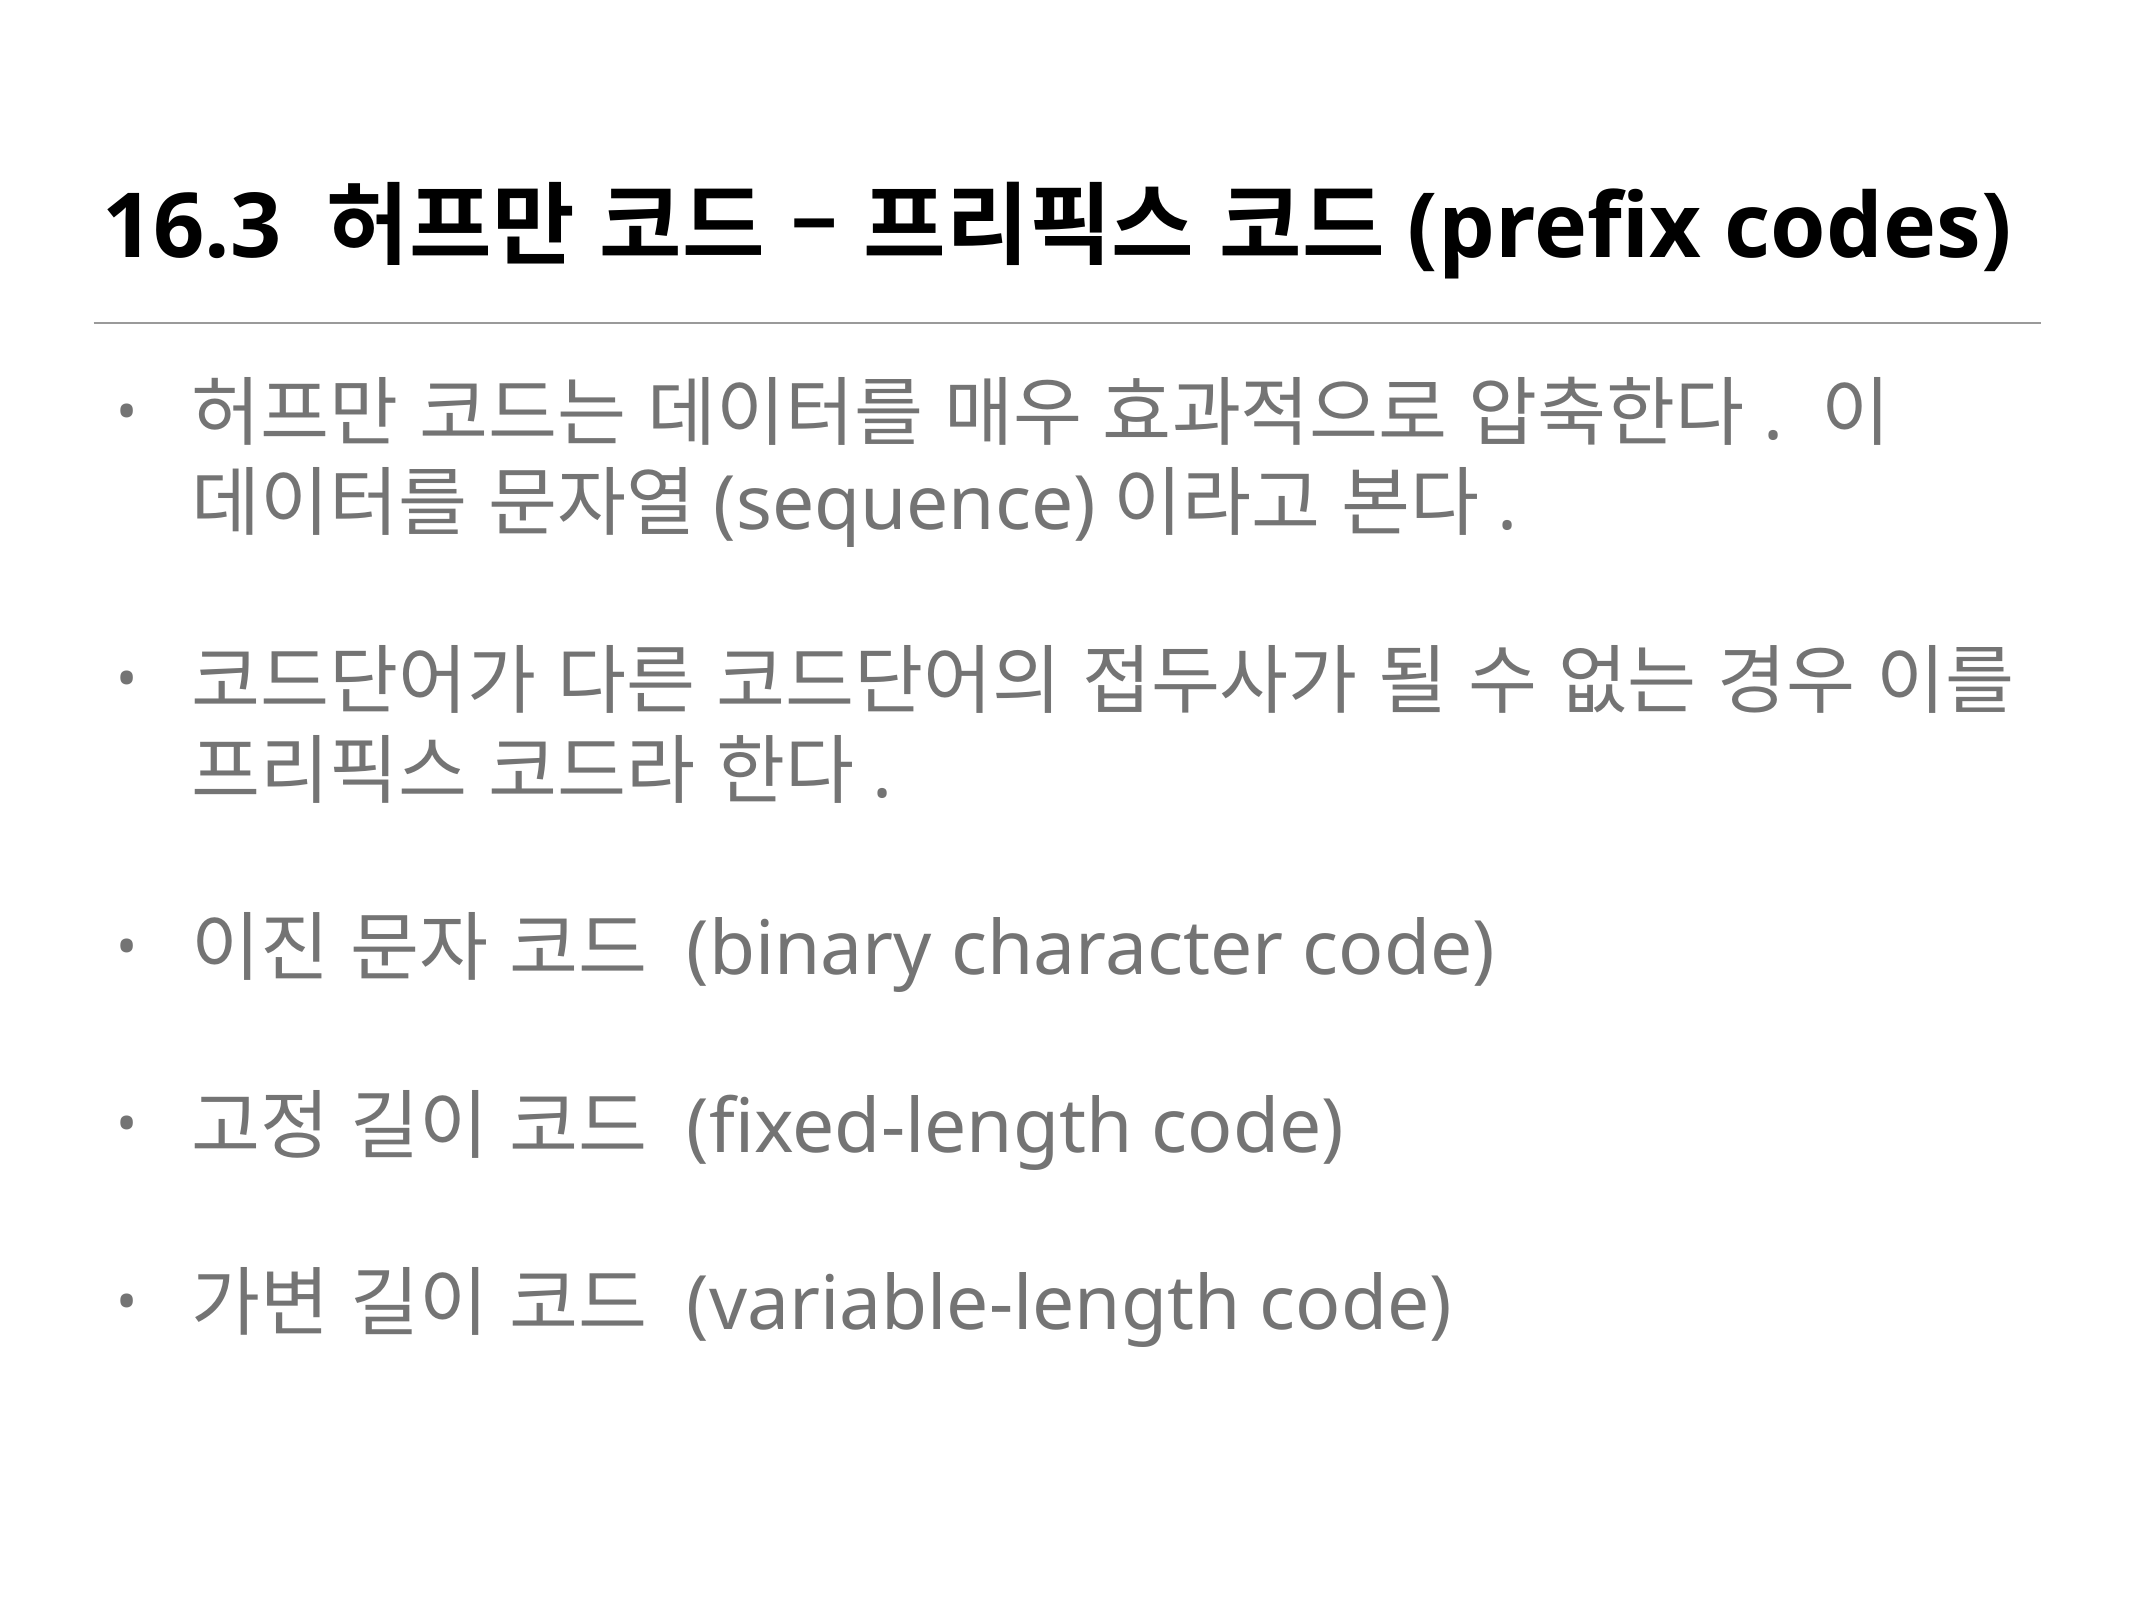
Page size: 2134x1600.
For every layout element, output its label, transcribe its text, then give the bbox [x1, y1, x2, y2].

list 허프만 코드는 데이터를 매우 효과적으로 압축한다. 이 데이터를 문자열(sequence)이라고 본다. 코드단어가 다른 코드단어의 접두사가 될 수 없는 경우 이를 프리픽스 코드라 한다. 이진 문자 코드 (binary character code) 고정 길이 코드 (fixed-length code) 가변 길이 코드 (variable-length code) [107, 355, 2055, 1578]
title 16.3 허프만 코드 – 프리픽스 코드(prefix codes) [93, 53, 2041, 284]
